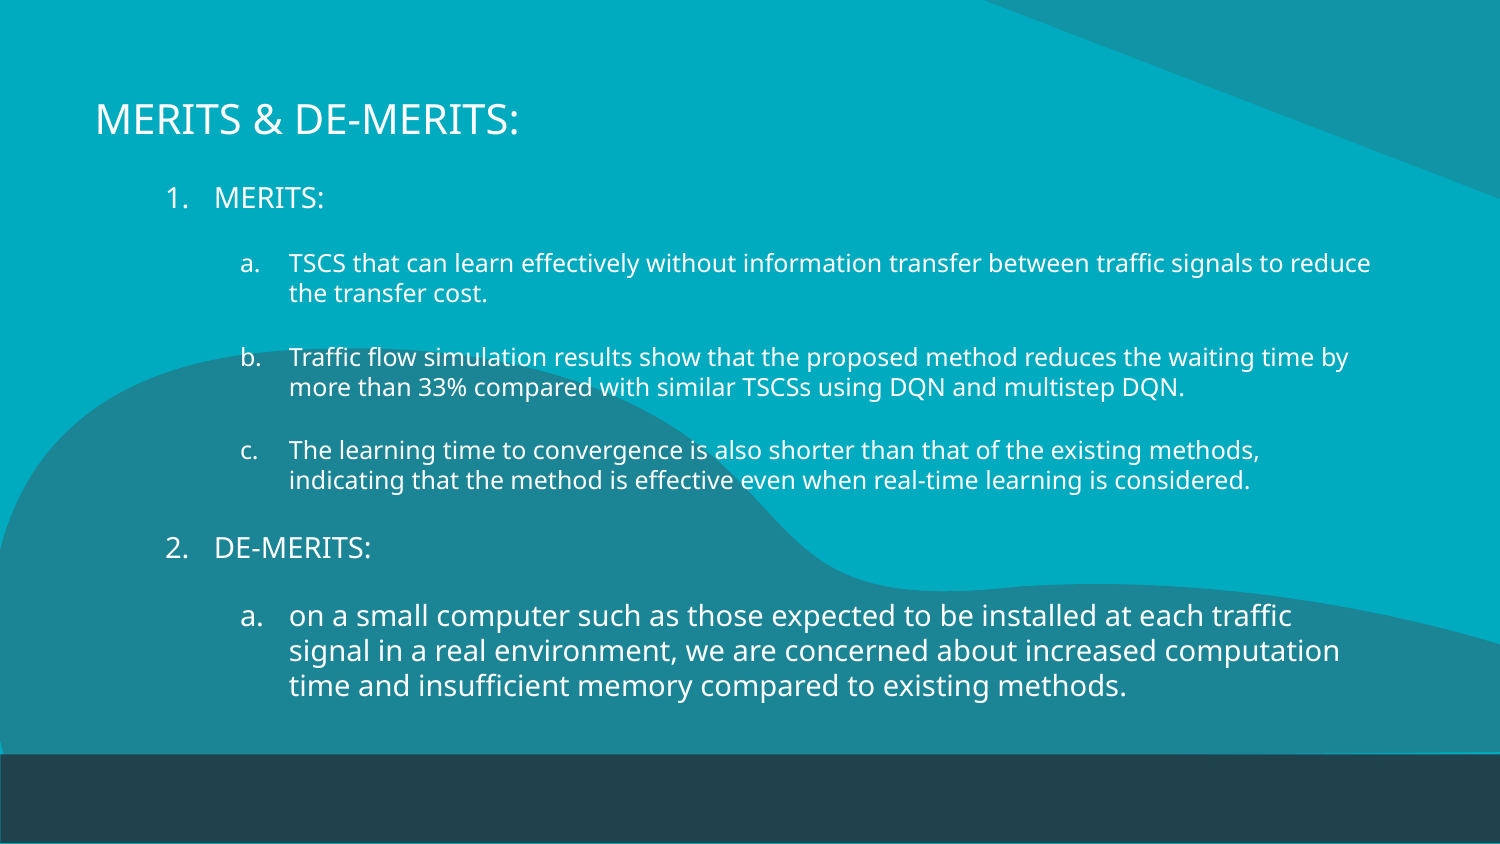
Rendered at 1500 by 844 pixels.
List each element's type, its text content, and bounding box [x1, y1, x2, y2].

list MERITS: TSCS that can learn effectively without information transfer between traffic signals to reduce the transfer cost. Traffic flow simulation results show that the proposed method reduces the waiting time by more than 33% compared with similar TSCSs using DQN and multistep DQN. The learning time to convergence is also shorter than that of the existing methods, indicating that the method is effective even when real-time learning is considered. DE-MERITS: on a small computer such as those expected to be installed at each traffic signal in a real environment, we are concerned about increased computation time and insufficient memory compared to existing methods. [123, 164, 1390, 705]
title MERITS & DE-MERITS: [79, 70, 1346, 165]
